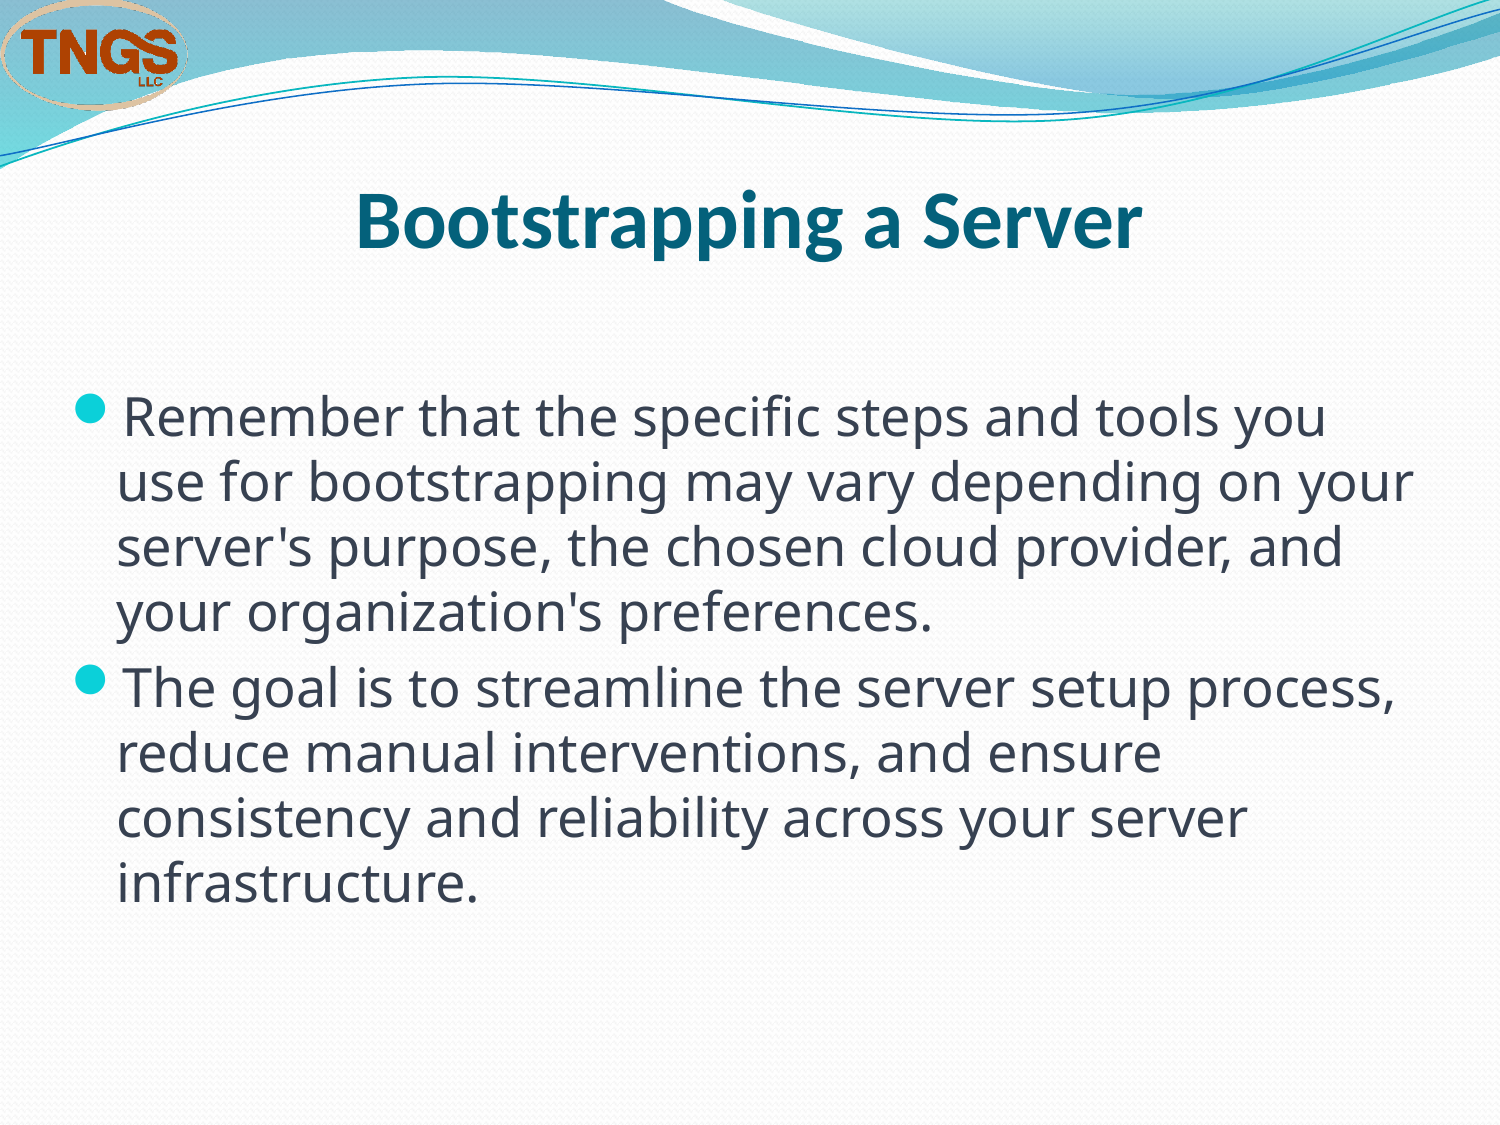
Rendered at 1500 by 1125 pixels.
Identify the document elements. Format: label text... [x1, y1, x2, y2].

list Remember that the specific steps and tools you use for bootstrapping may vary depending on your server's purpose, the chosen cloud provider, and your organization's preferences. The goal is to streamline the server setup process, reduce manual interventions, and ensure consistency and reliability across your server infrastructure. [56, 375, 1444, 1088]
picture [0, 0, 188, 111]
title Bootstrapping a Server [75, 187, 1425, 266]
